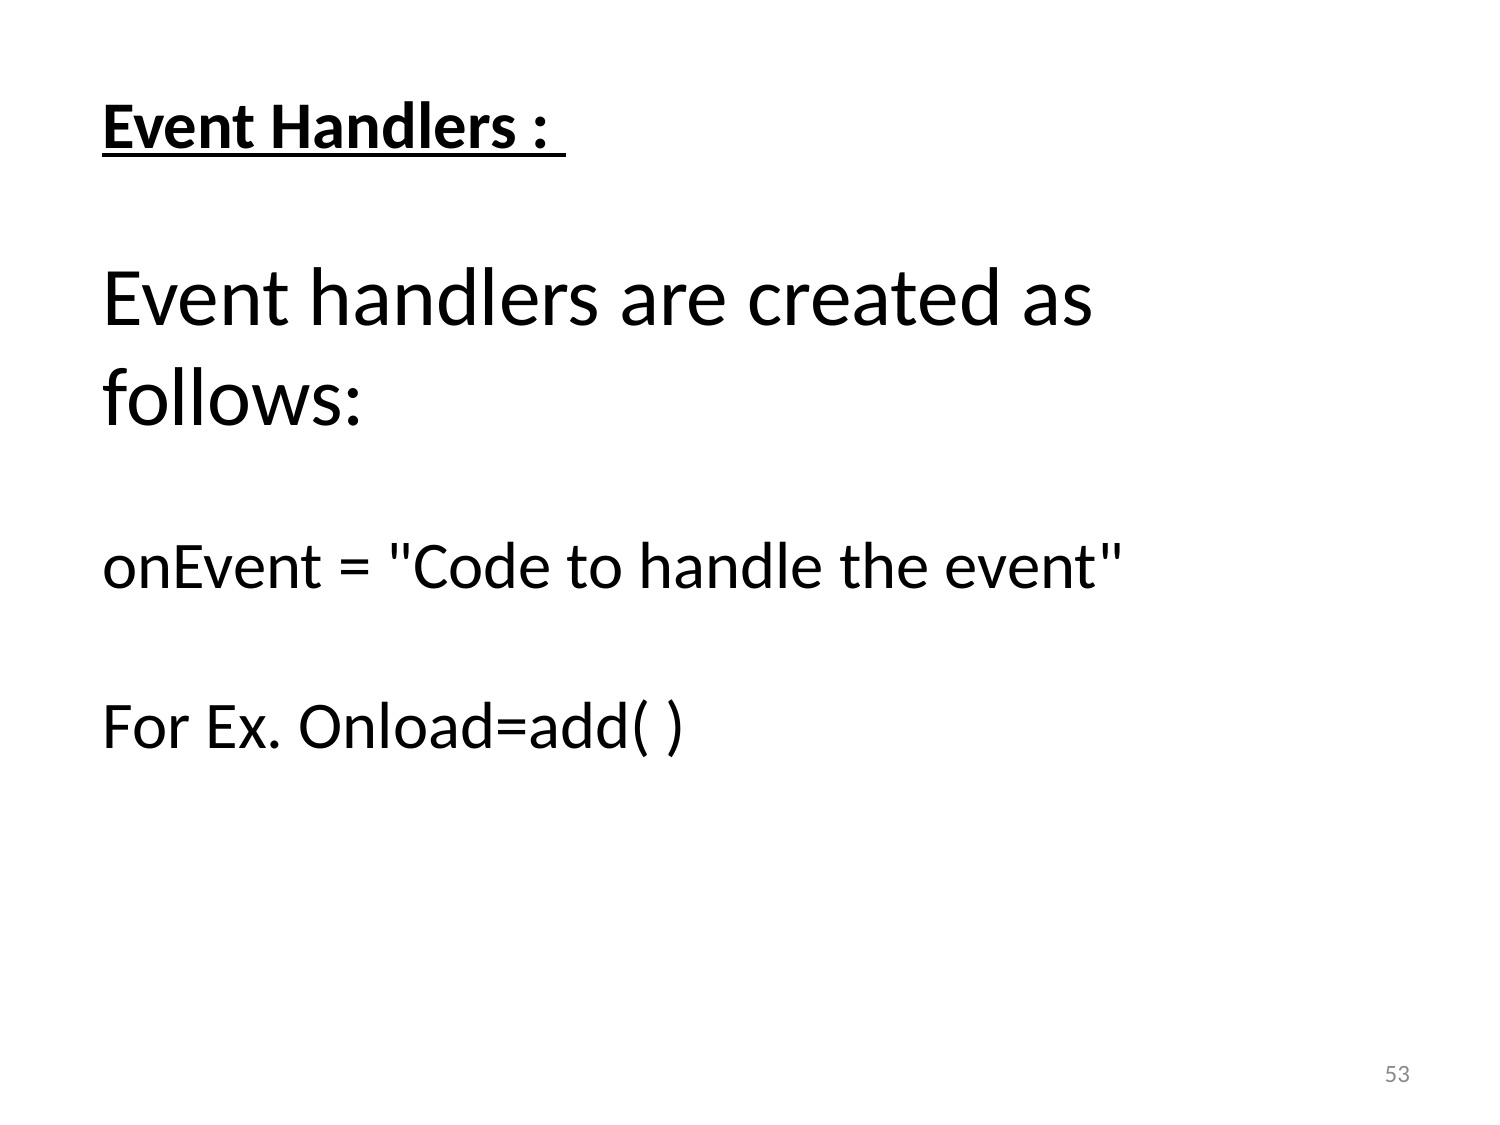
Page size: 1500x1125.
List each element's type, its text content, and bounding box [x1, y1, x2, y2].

slide_number 53 [1074, 1042, 1425, 1103]
text_box Event Handlers : Event handlers are created as follows: onEvent = "Code to handle the event" For Ex. Onload=add( ) [87, 74, 1363, 963]
